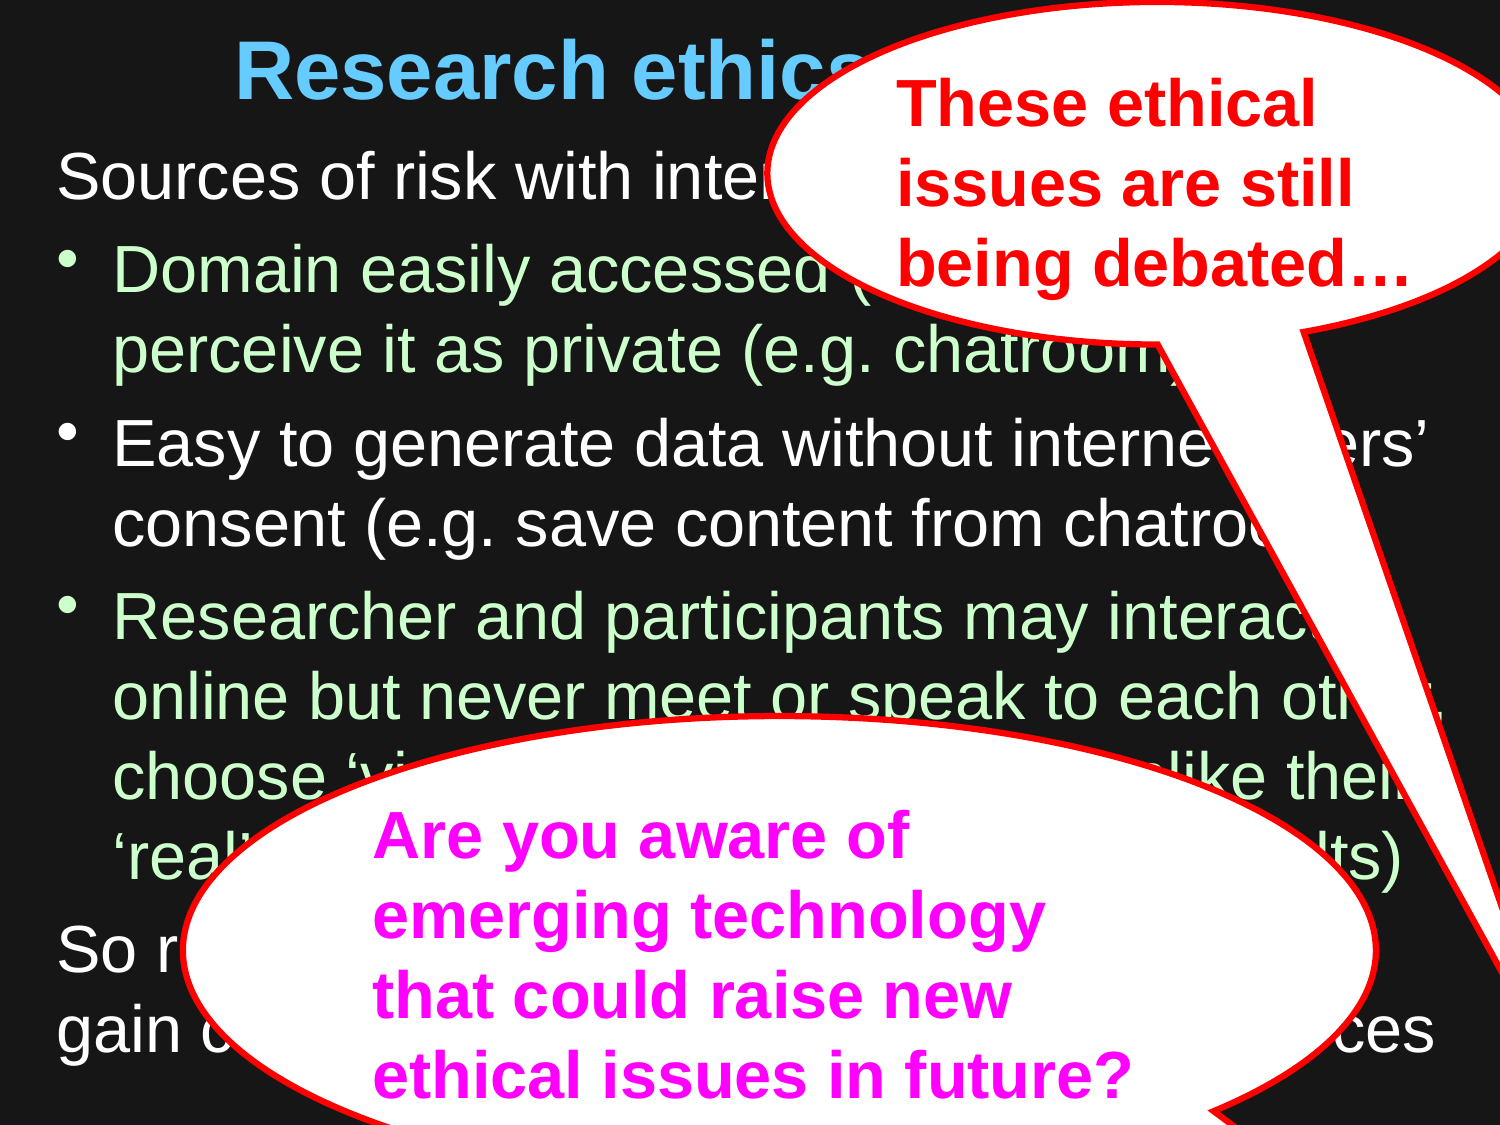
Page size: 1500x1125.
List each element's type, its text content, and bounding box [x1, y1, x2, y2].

title Research ethics evolution [1260, 7, 1483, 78]
title Research ethics evolution [17, 7, 1054, 126]
text_box These ethical issues are still being debated… [767, 1, 1500, 969]
list Sources of risk with internet sources include: Domain easily accessed (so public) but users perceive it as private (e.g. chatroom) Easy to generate data without internet users’ consent (e.g. save content from chatroom) Researcher and participants may interact online but never meet or speak to each other, choose ‘virtual’ identities that are unlike their ‘real’ self (e.g. children pretend to be adults) So researchers could invade privacy, fail to gain consent, get data from unsuitable sources [41, 126, 1471, 1083]
text_box Are you aware of emerging technology that could raise new ethical issues in future? [182, 716, 1376, 1125]
